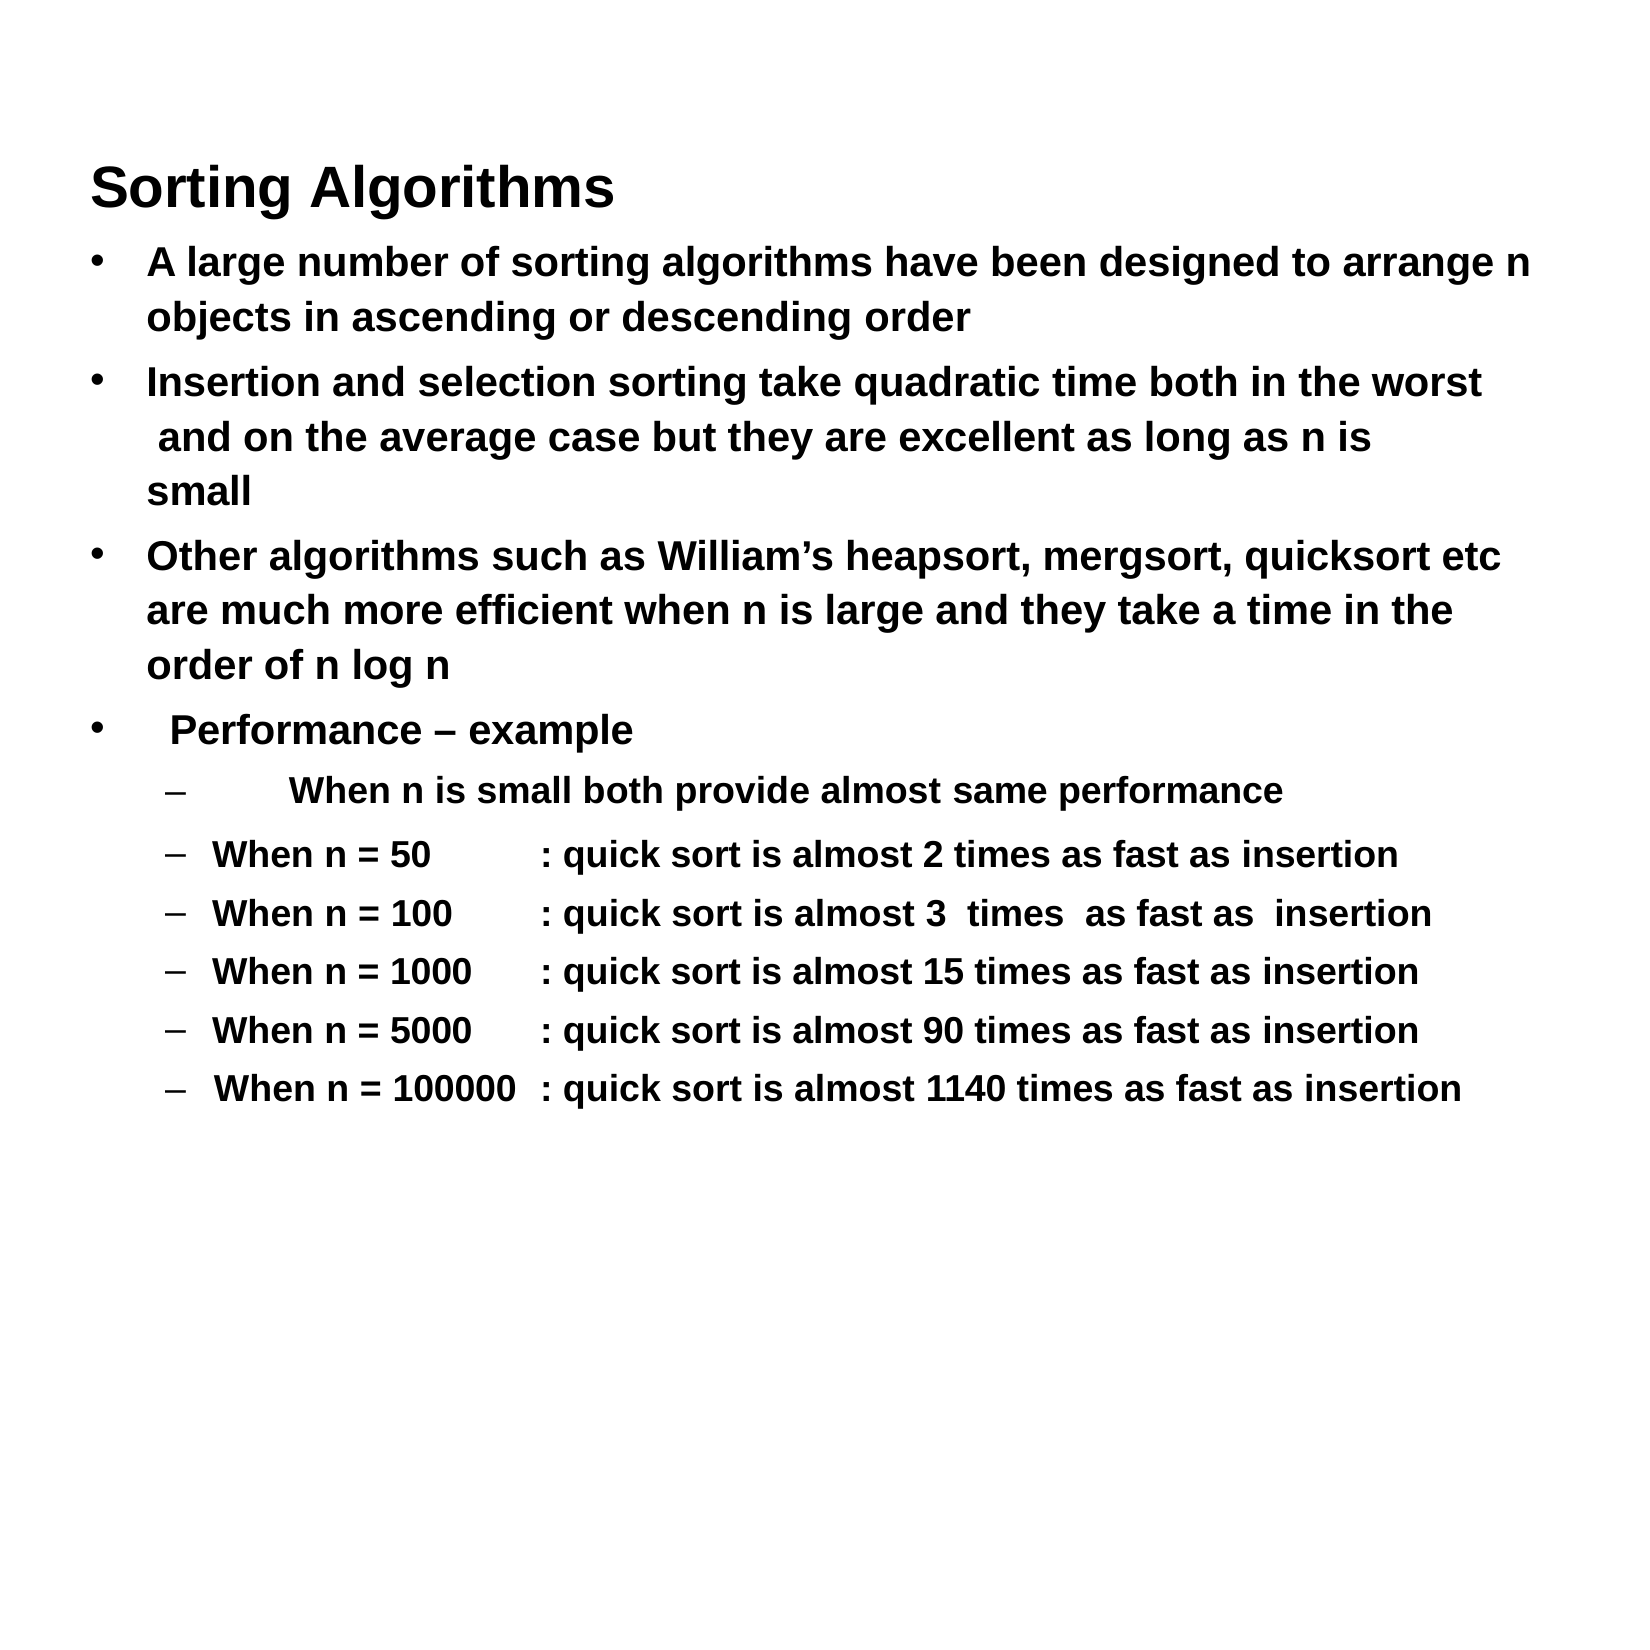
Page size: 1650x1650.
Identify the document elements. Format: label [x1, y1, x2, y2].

title [88, 66, 1562, 425]
text_box [537, 830, 1470, 1110]
text_box [163, 830, 518, 1110]
text_box [88, 230, 1544, 811]
